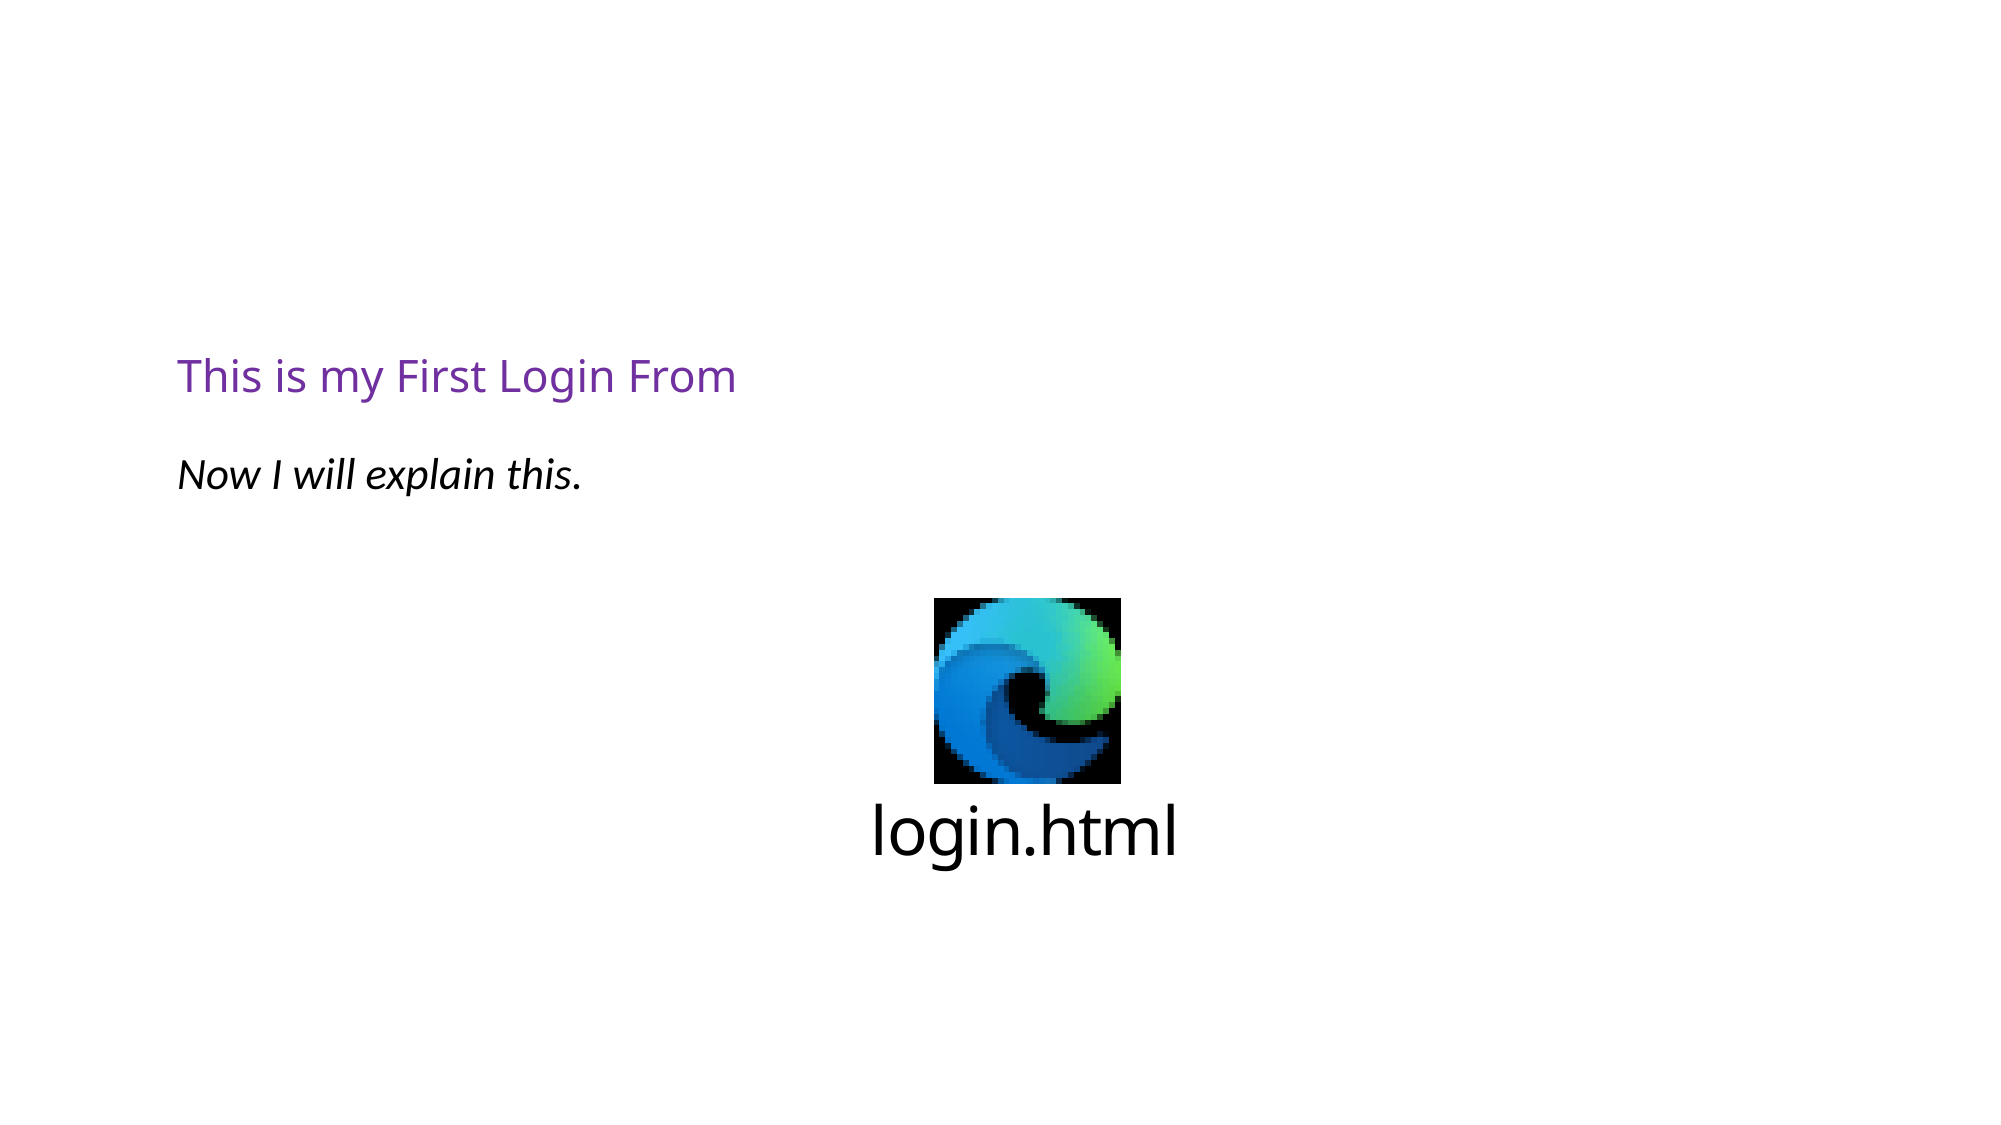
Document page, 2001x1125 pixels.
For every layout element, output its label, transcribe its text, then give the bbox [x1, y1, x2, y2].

title This is my First Login From Now I will explain this. [162, 345, 1888, 563]
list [827, 598, 1222, 902]
